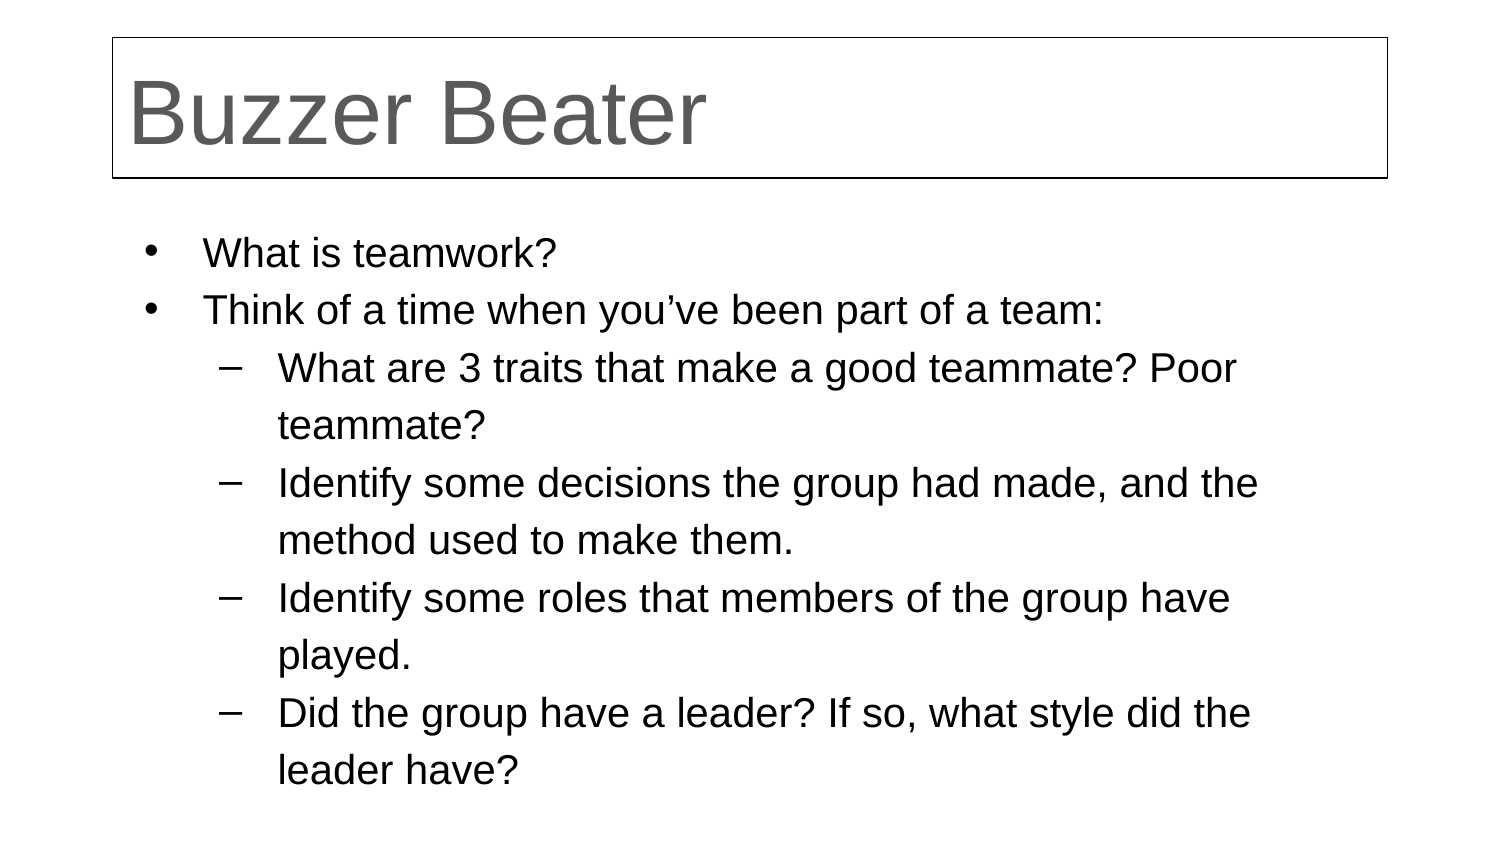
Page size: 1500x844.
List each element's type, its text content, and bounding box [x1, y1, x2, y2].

list What is teamwork? Think of a time when you’ve been part of a team: What are 3 traits that make a good teammate? Poor teammate? Identify some decisions the group had made, and the method used to make them. Identify some roles that members of the group have played. Did the group have a leader? If so, what style did the leader have? [112, 202, 1388, 828]
title Buzzer Beater [112, 37, 1388, 179]
